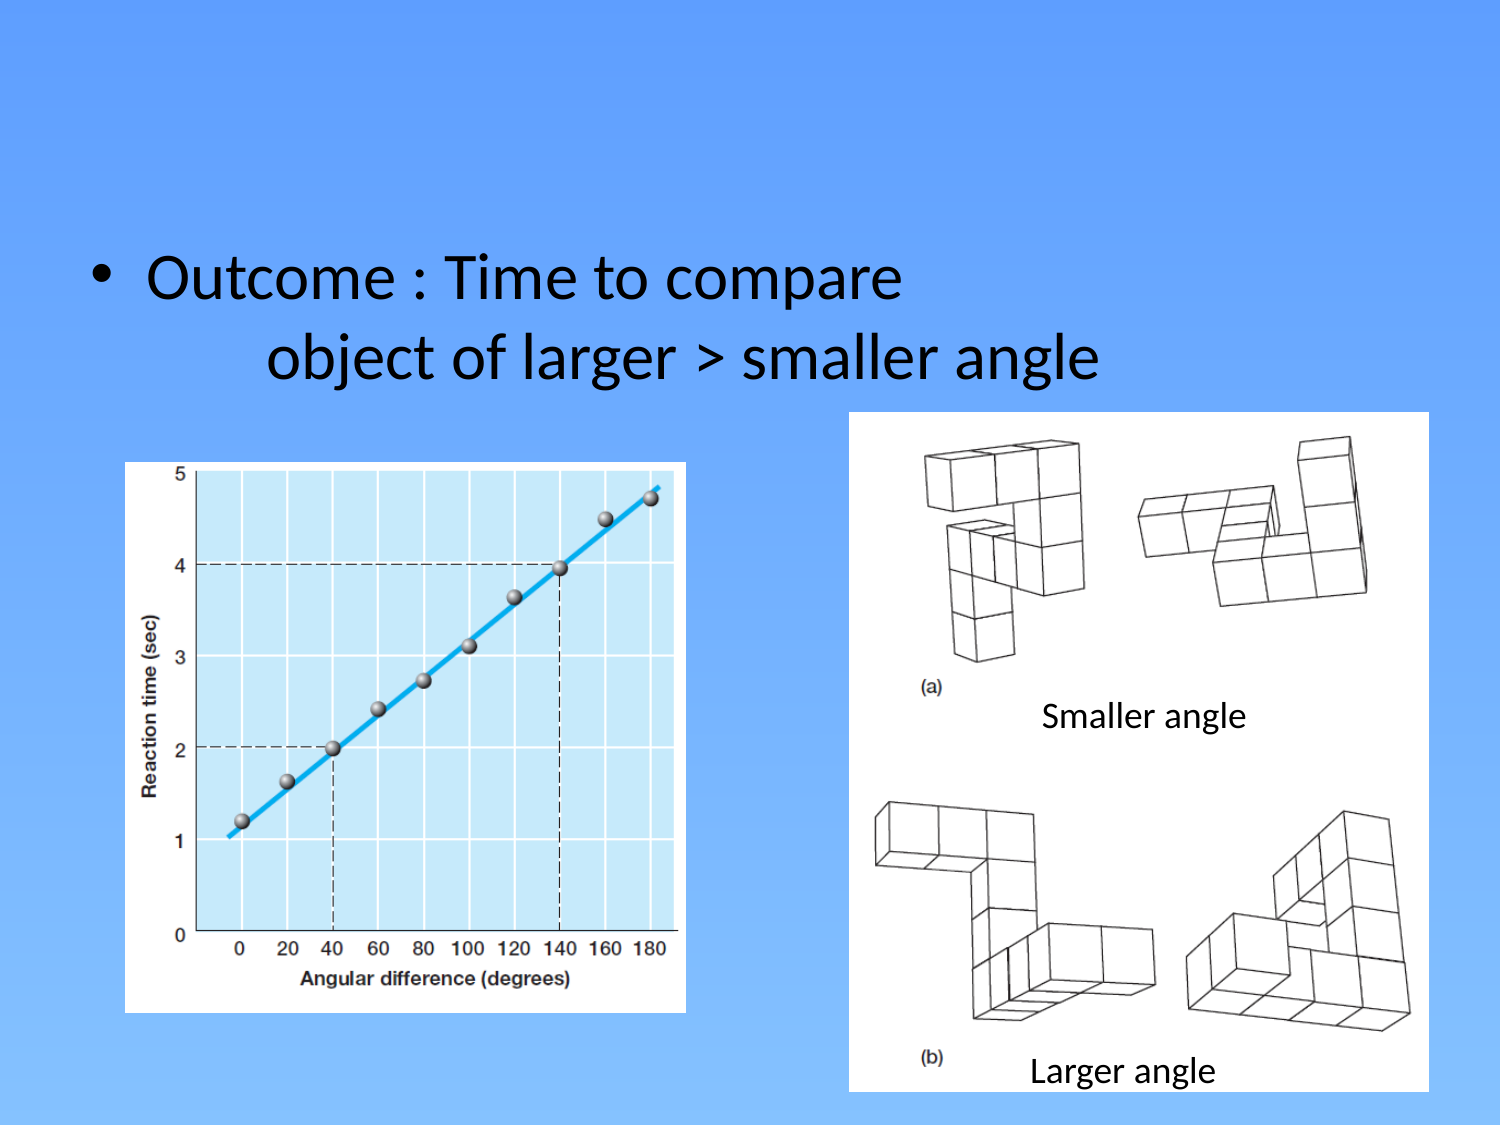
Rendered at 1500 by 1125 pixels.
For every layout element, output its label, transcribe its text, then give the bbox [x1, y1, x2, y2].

picture [849, 412, 1429, 1092]
picture [124, 462, 687, 1013]
list Outcome : Time to compare object of larger > smaller angle [75, 224, 1425, 1005]
